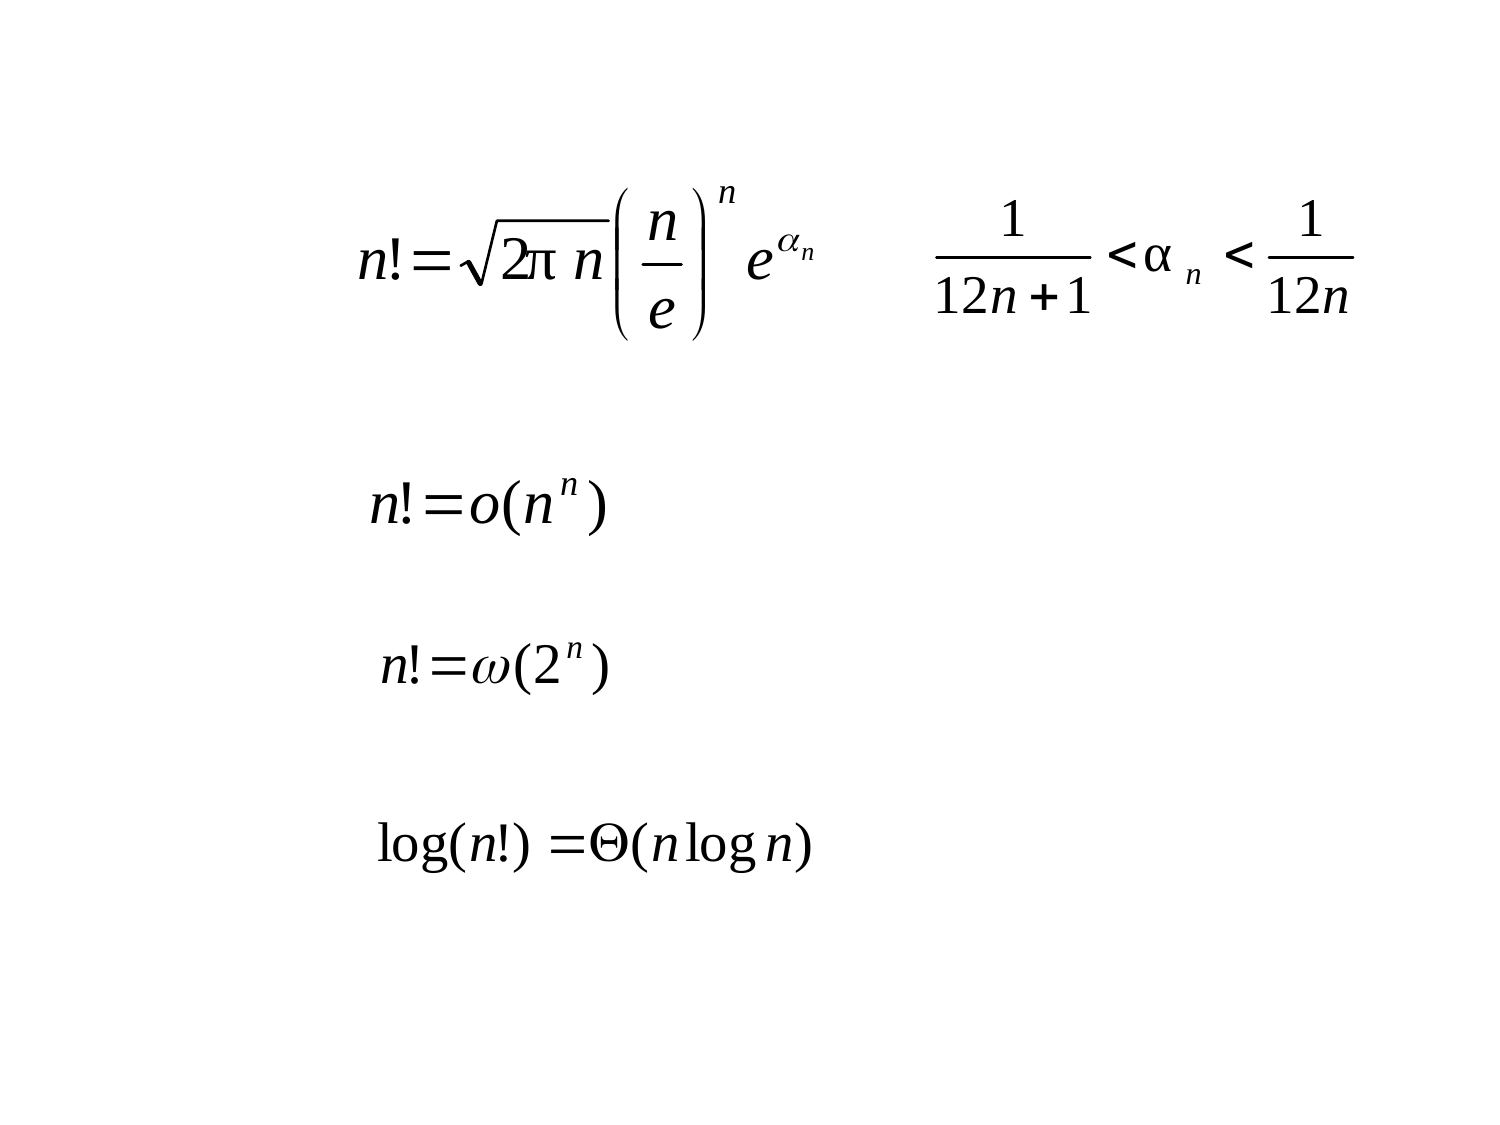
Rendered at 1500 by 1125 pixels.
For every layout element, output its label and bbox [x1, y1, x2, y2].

text_box [369, 810, 824, 886]
text_box [348, 160, 833, 353]
text_box [371, 621, 621, 708]
text_box [926, 184, 1365, 326]
text_box [359, 455, 621, 550]
